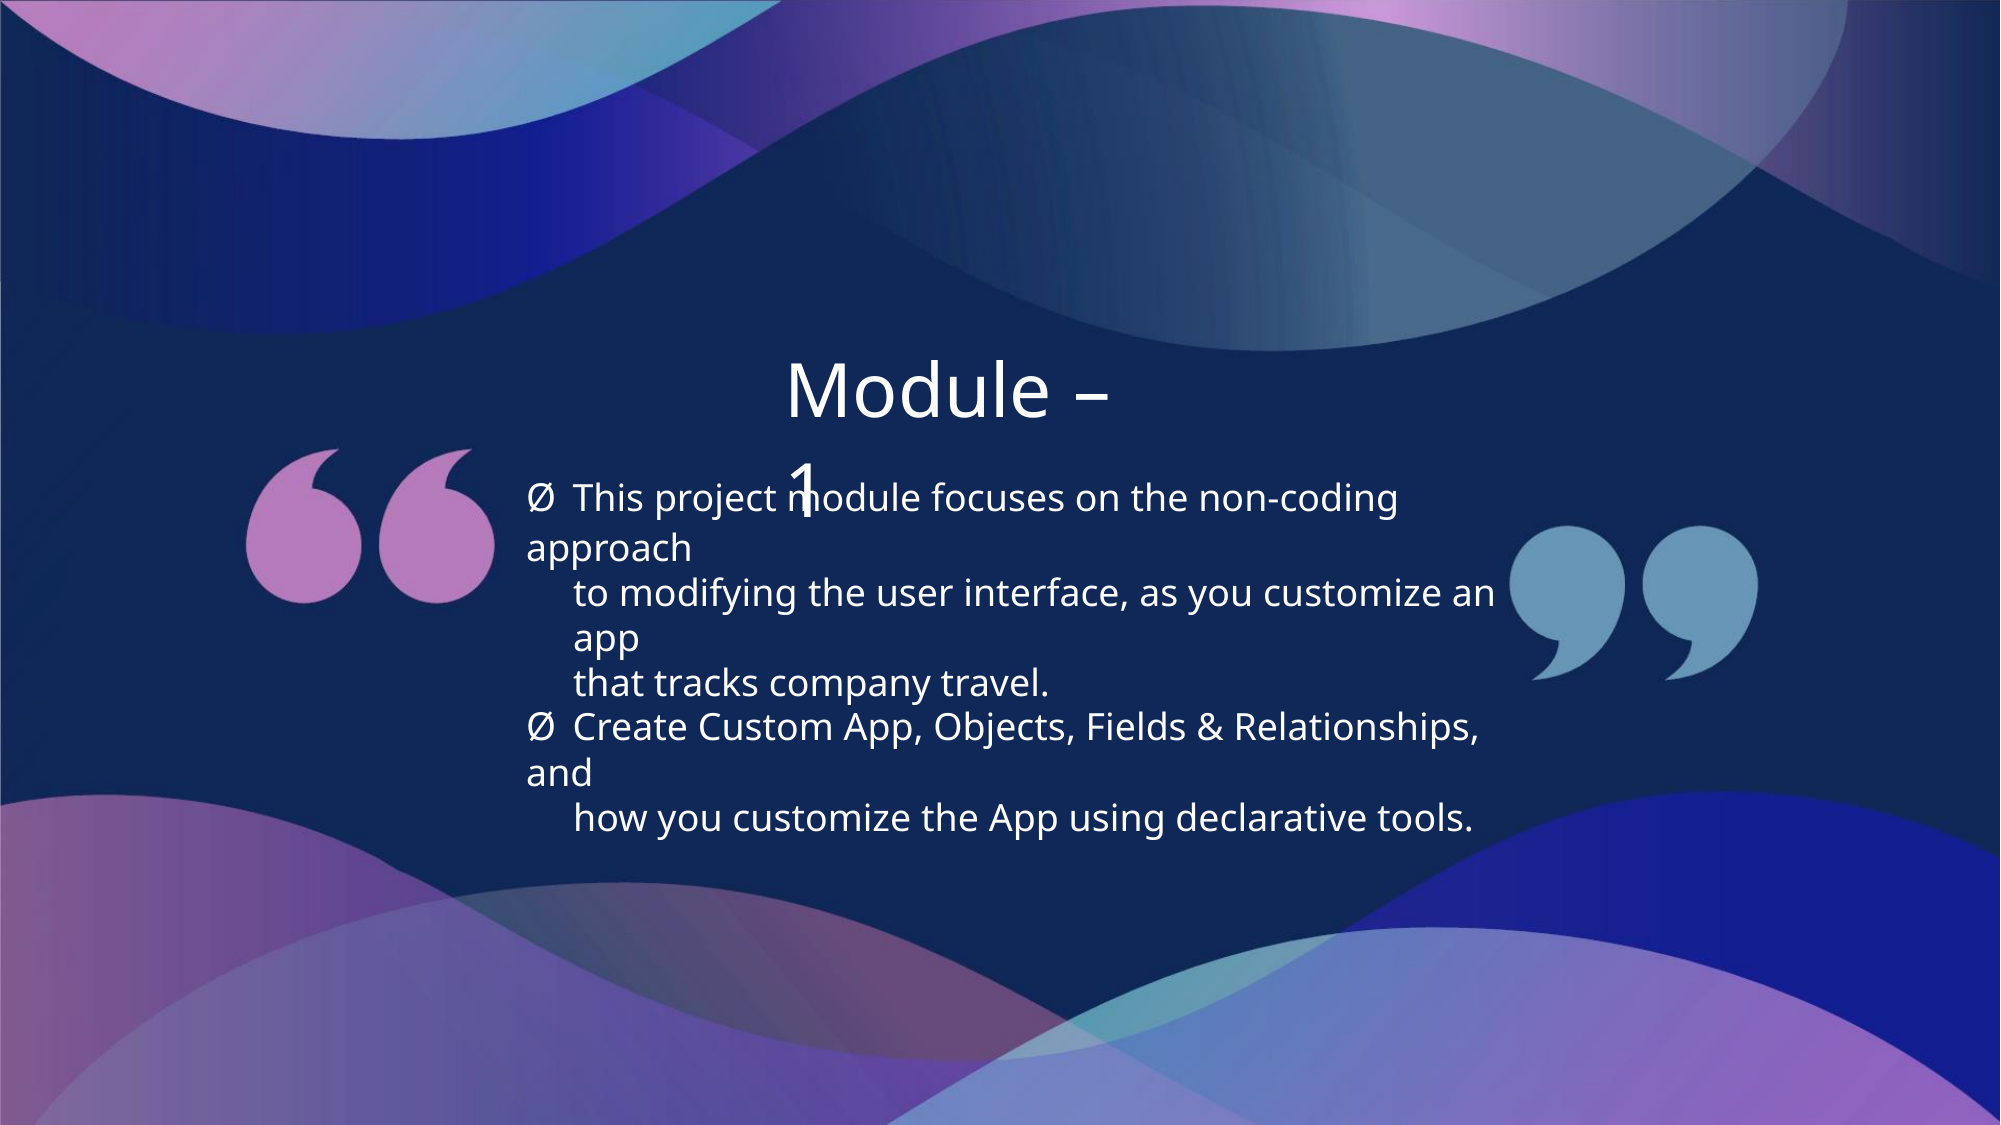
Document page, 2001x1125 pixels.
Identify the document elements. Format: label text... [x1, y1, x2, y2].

text_box Module – 1 [784, 332, 1155, 468]
text_box Ø This project module focuses on the non-coding approach to modifying the user interface, as you customize an app that tracks company travel. Ø Create Custom App, Objects, Fields & Relationships, and how you customize the App using declarative tools. [526, 468, 1500, 839]
text_box [0, 0, 2000, 1125]
